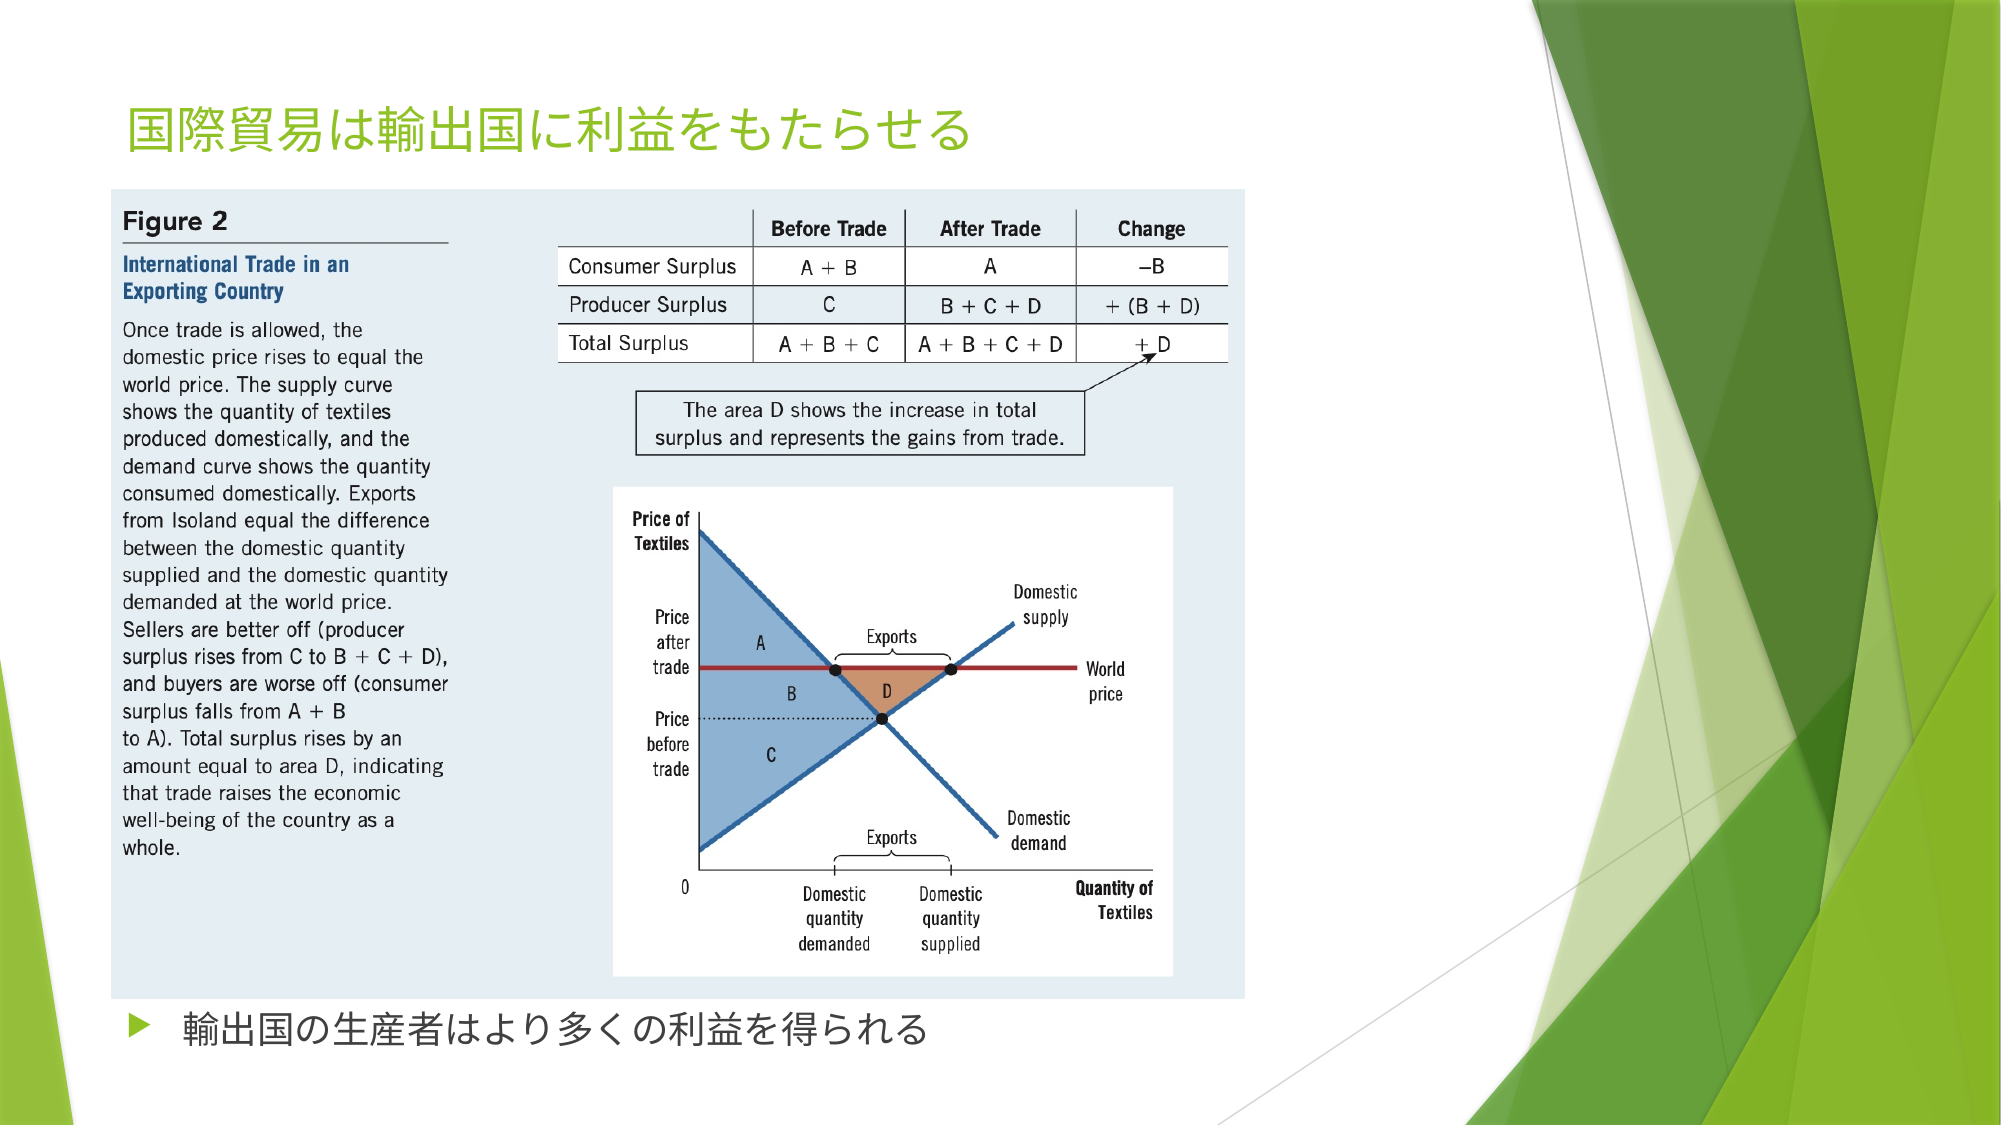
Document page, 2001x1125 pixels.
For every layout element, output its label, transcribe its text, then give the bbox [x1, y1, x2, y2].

picture [110, 189, 1246, 1000]
text_box 輸出国の生産者はより多くの利益を得られる [111, 998, 1522, 1070]
title 国際貿易は輸出国に利益をもたらせる [111, 90, 1522, 181]
